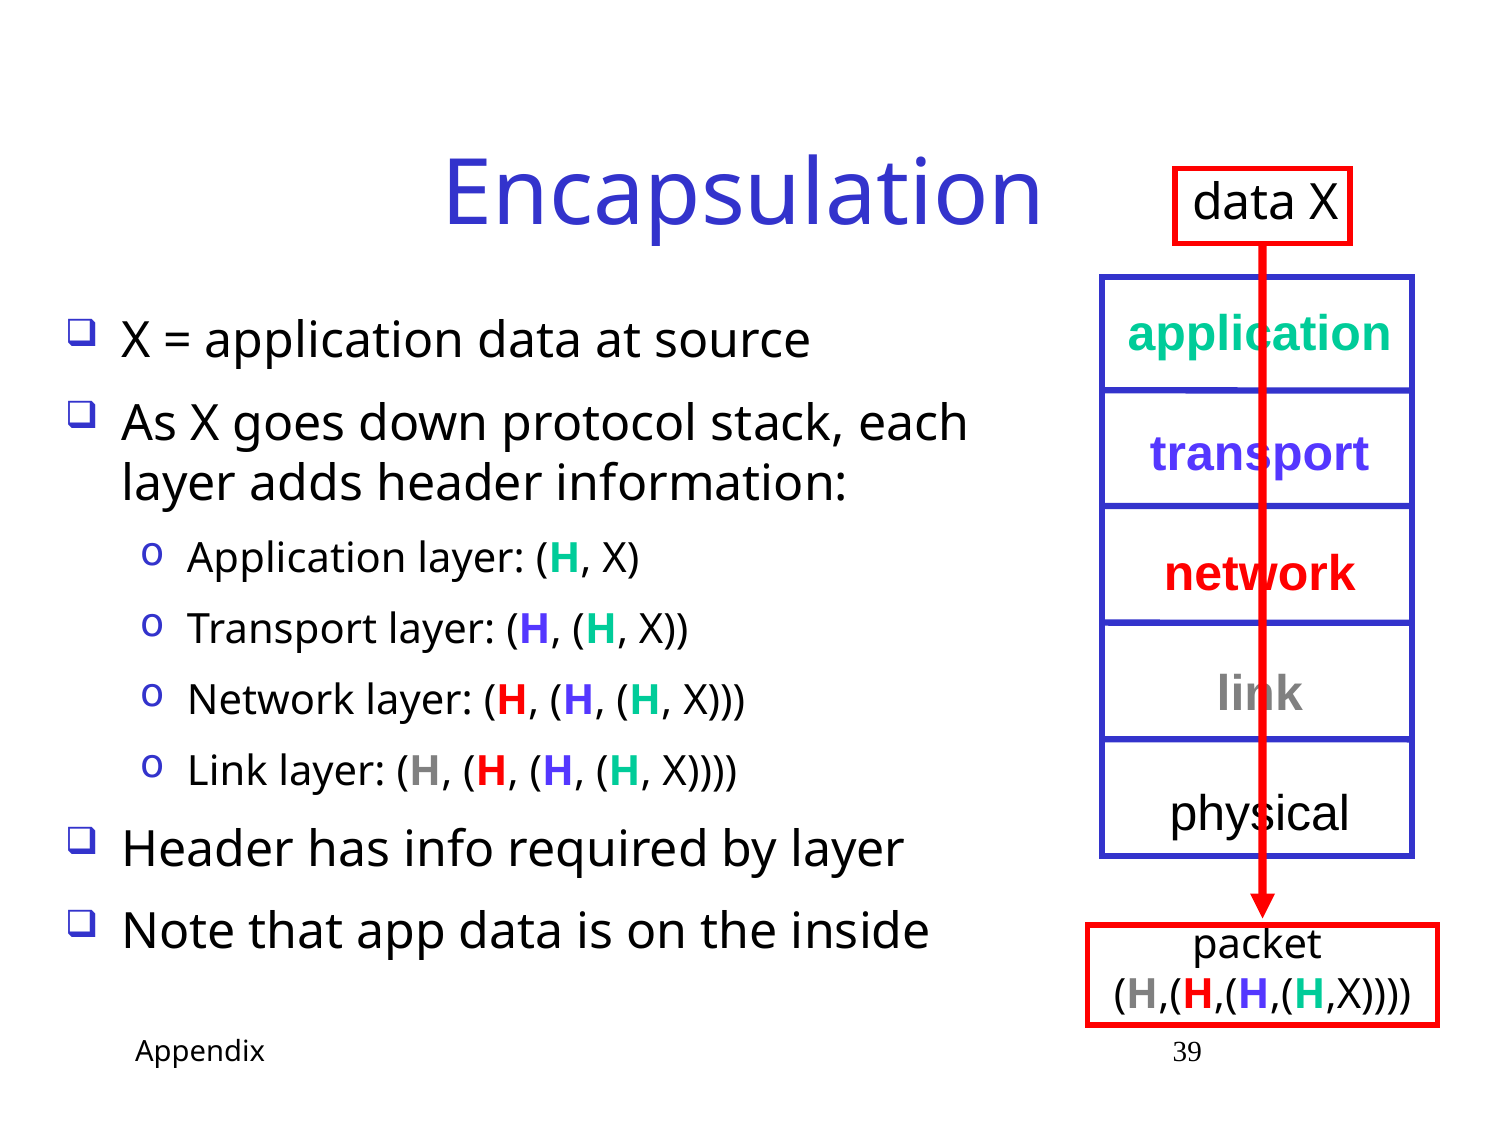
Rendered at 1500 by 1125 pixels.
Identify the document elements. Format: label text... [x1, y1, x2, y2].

text_box [1256, 865, 1269, 909]
text_box data X [1177, 162, 1355, 238]
list X = application data at source As X goes down protocol stack, each layer adds header information: Application layer: (H, X) Transport layer: (H, (H, X)) Network layer: (H, (H, (H, X))) Link layer: (H, (H, (H, (H, X)))) Header has info required by layer Note that app data is on the inside [49, 299, 1051, 1001]
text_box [1100, 276, 1413, 857]
text_box [1087, 924, 1438, 1025]
text_box packet (H,(H,(H,(H,X)))) [1062, 909, 1463, 1025]
footer Appendix 39 [112, 1024, 1401, 1101]
title Encapsulation [37, 87, 1451, 288]
text_box [1175, 168, 1350, 244]
